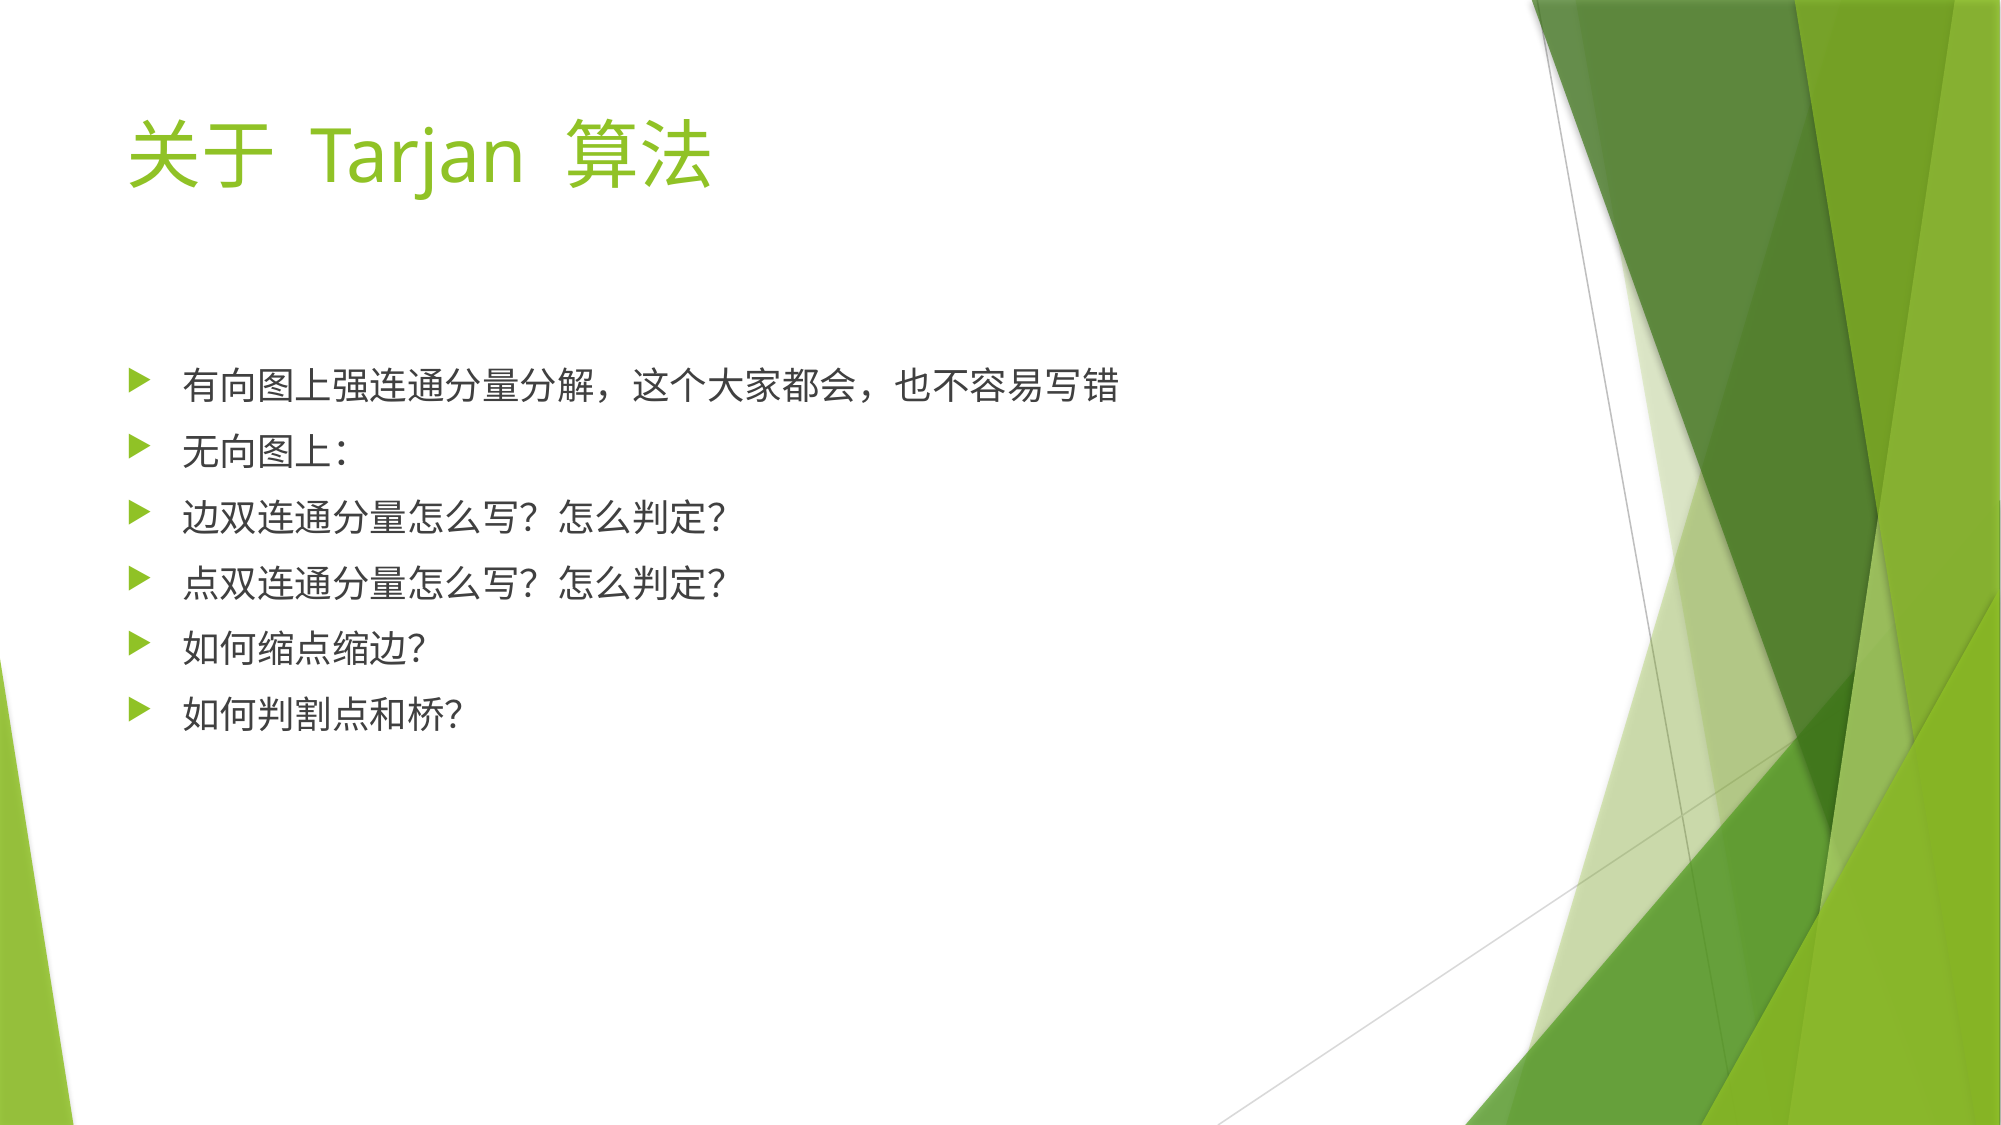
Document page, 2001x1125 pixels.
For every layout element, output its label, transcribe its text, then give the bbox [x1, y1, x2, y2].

list 有向图上强连通分量分解，这个大家都会，也不容易写错 无向图上： 边双连通分量怎么写？怎么判定？ 点双连通分量怎么写？怎么判定？ 如何缩点缩边？ 如何判割点和桥？ [111, 354, 1522, 992]
title 关于 Tarjan 算法 [111, 99, 1522, 317]
